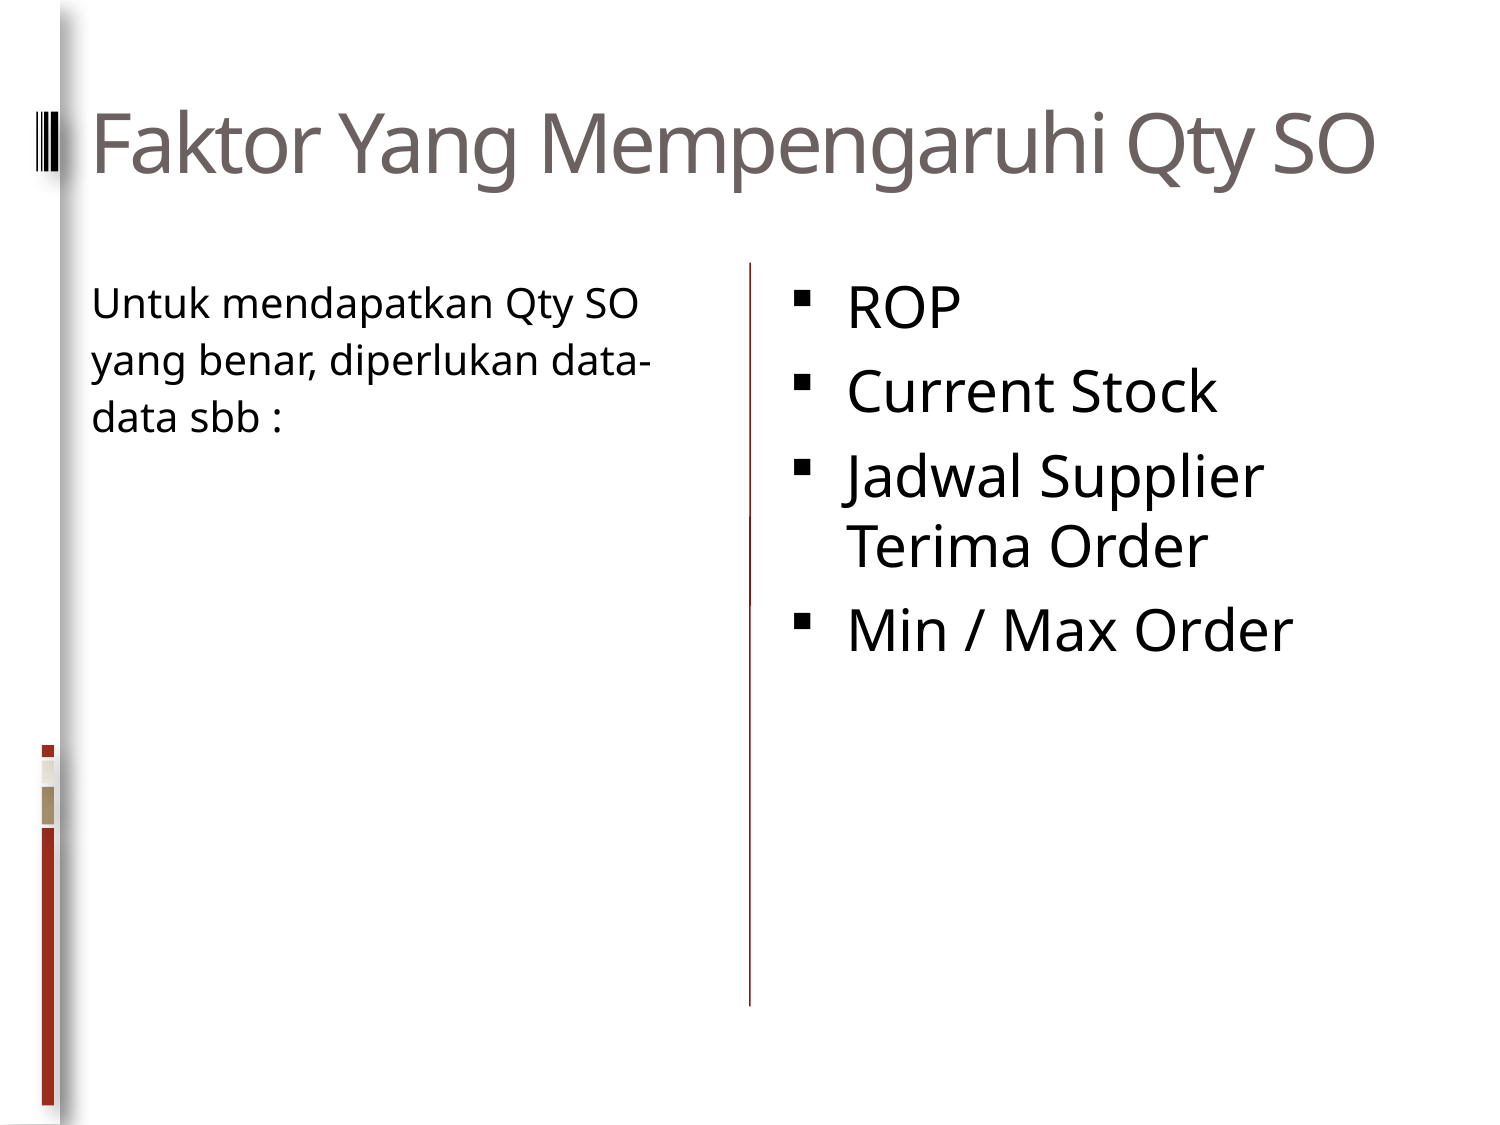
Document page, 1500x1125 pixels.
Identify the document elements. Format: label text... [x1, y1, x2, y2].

list ROP Current Stock Jadwal Supplier Terima Order Min / Max Order [763, 262, 1427, 1005]
list Untuk mendapatkan Qty SO yang benar, diperlukan data-data sbb : [76, 262, 739, 1005]
title Faktor Yang Mempengaruhi Qty SO [75, 34, 1425, 247]
